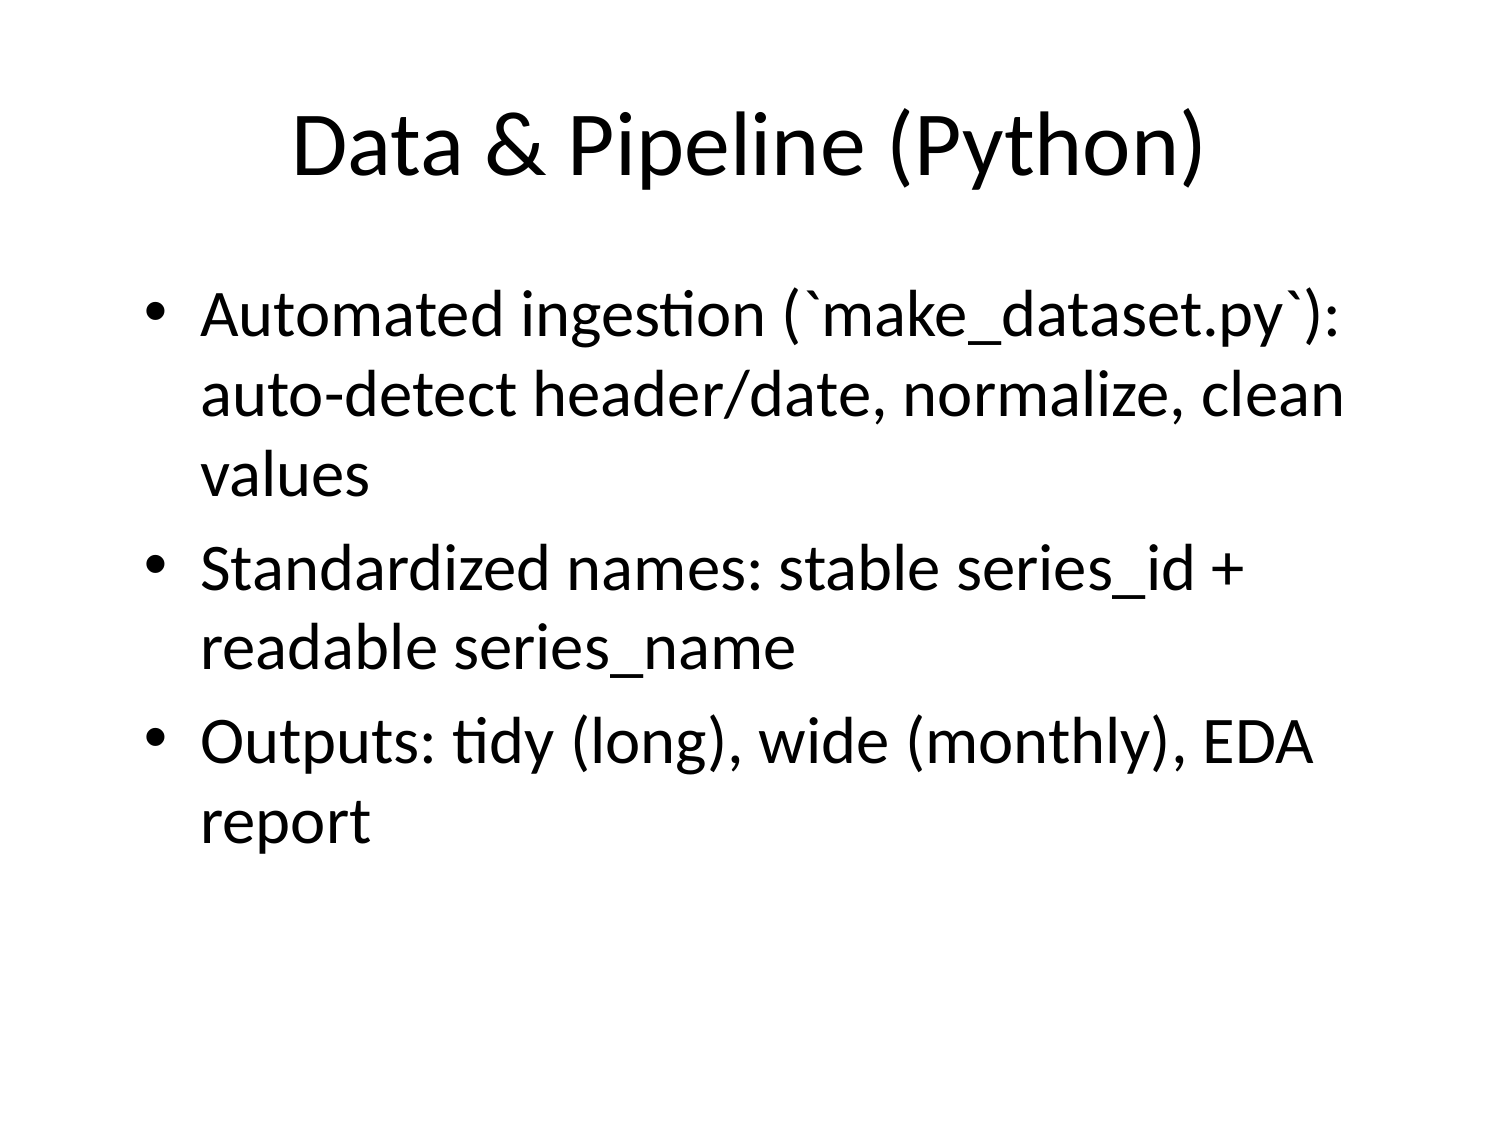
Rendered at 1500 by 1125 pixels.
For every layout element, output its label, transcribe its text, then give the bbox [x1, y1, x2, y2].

list Automated ingestion (`make_dataset.py`): auto-detect header/date, normalize, clean values Standardized names: stable series_id + readable series_name Outputs: tidy (long), wide (monthly), EDA report [128, 262, 1370, 1005]
title Data & Pipeline (Python) [75, 45, 1425, 233]
